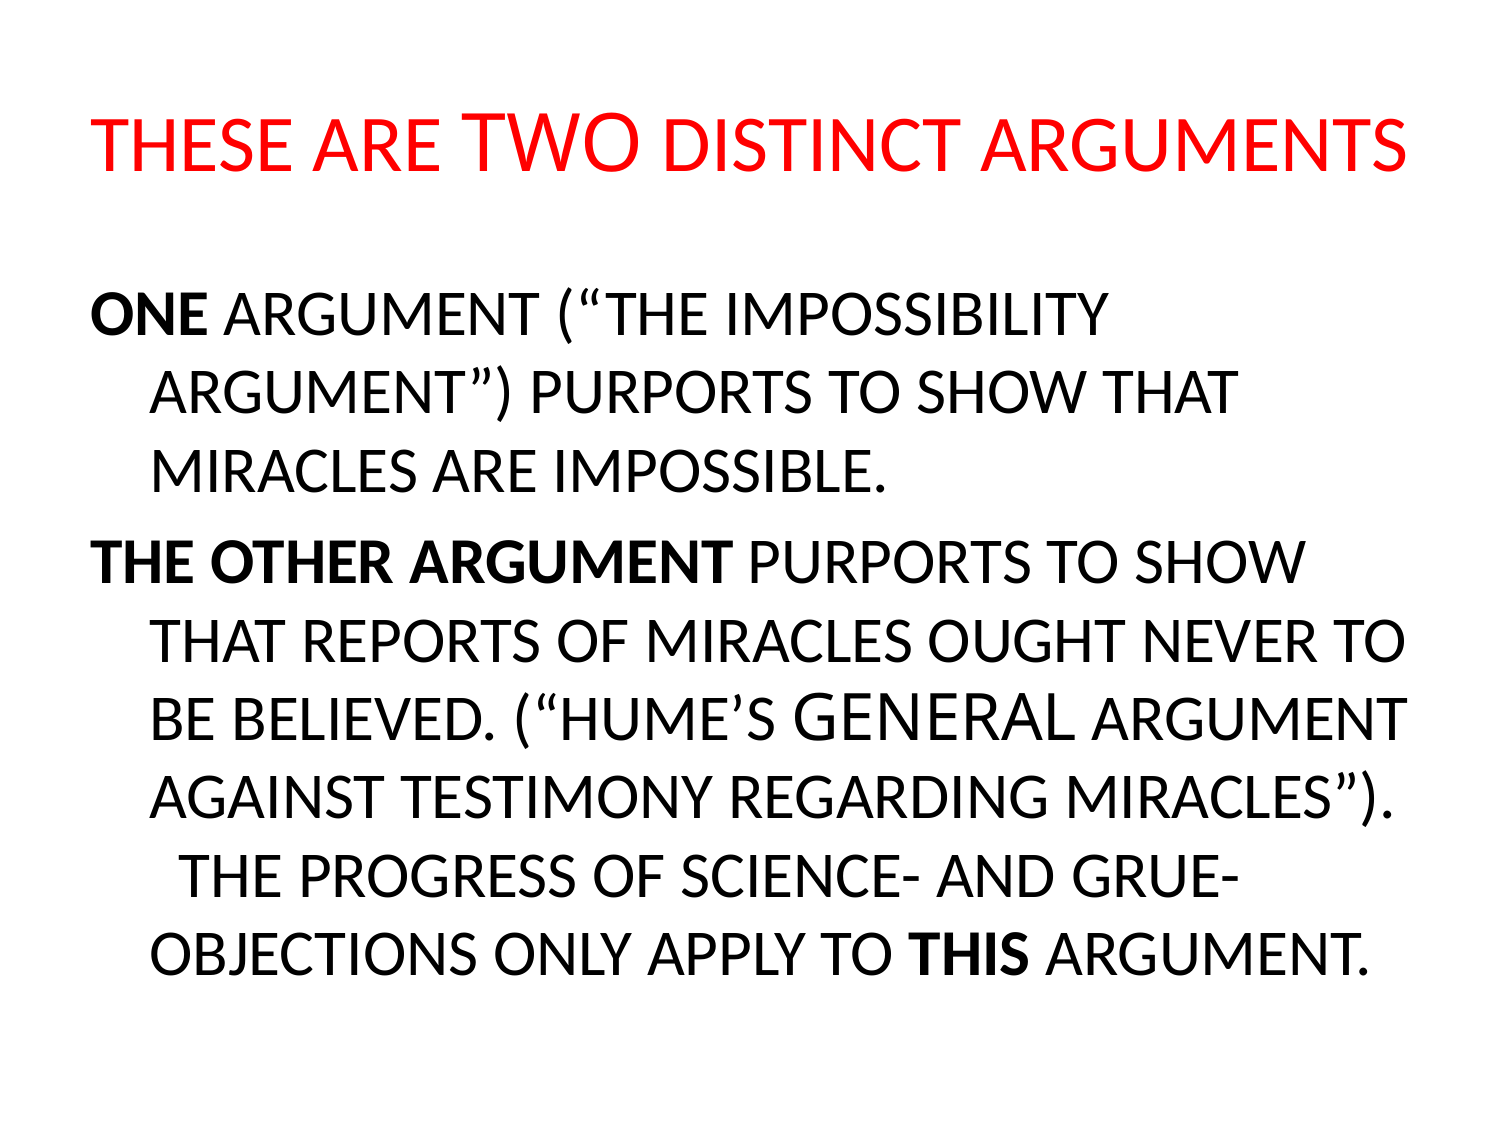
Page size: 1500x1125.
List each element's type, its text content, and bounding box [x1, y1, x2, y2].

list ONE ARGUMENT (“THE IMPOSSIBILITY ARGUMENT”) PURPORTS TO SHOW THAT MIRACLES ARE IMPOSSIBLE. THE OTHER ARGUMENT PURPORTS TO SHOW THAT REPORTS OF MIRACLES OUGHT NEVER TO BE BELIEVED. (“HUME’S GENERAL ARGUMENT AGAINST TESTIMONY REGARDING MIRACLES”). THE PROGRESS OF SCIENCE- AND GRUE- OBJECTIONS ONLY APPLY TO THIS ARGUMENT. [75, 262, 1425, 1005]
title THESE ARE TWO DISTINCT ARGUMENTS [75, 45, 1425, 233]
